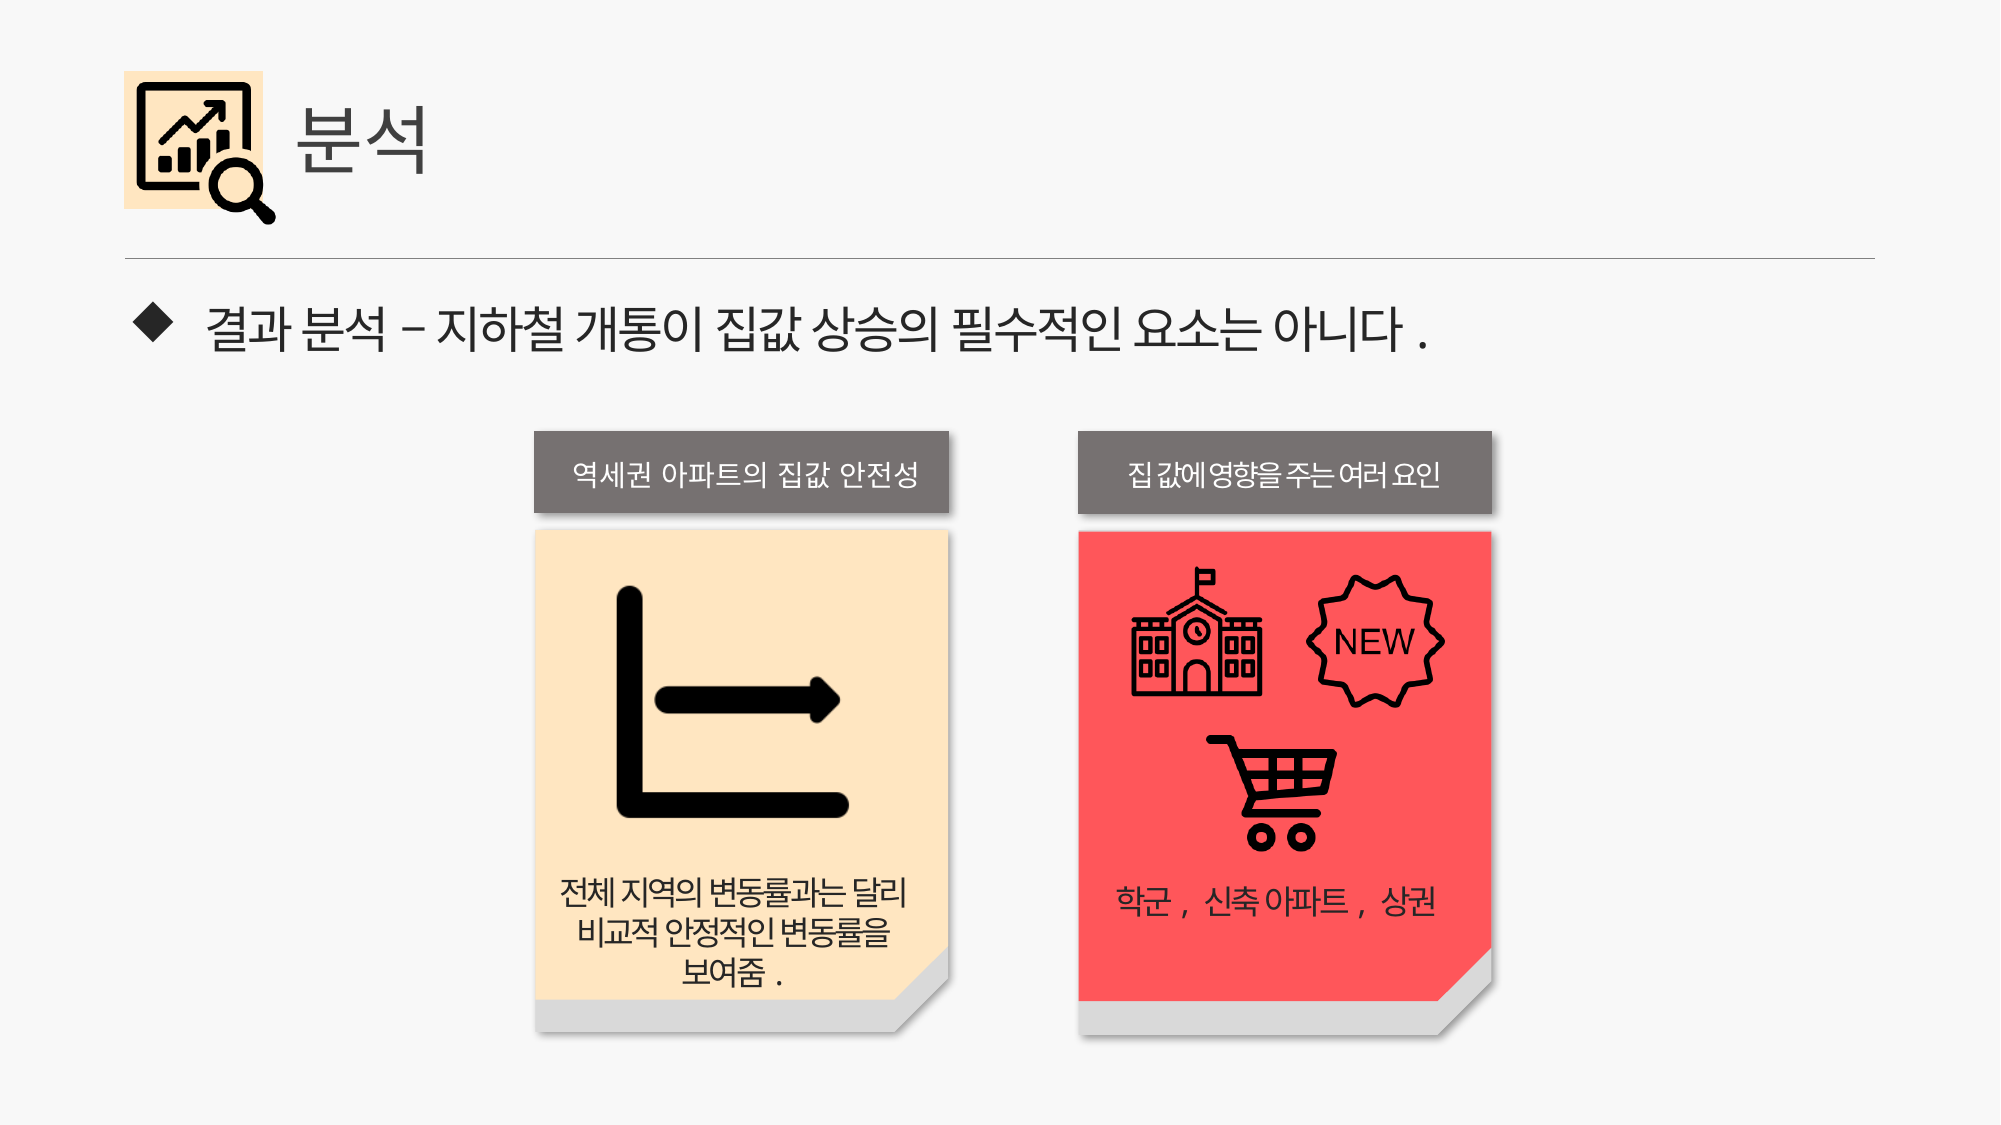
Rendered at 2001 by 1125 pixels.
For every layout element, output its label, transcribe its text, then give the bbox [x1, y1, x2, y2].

text_box 분석 [281, 86, 770, 192]
text_box [1077, 949, 1493, 1036]
text_box [534, 431, 949, 513]
text_box [1077, 530, 1493, 1003]
text_box [945, 947, 950, 983]
text_box [1078, 431, 1492, 514]
text_box [534, 529, 950, 951]
picture [1200, 554, 1463, 864]
text_box 결과 분석 – 지하철 개통이 집값 상승의 필수적인 요소는 아니다. [113, 290, 1462, 366]
text_box 집 값에 영향을 주는 여러 요인 [1112, 449, 1458, 500]
text_box 전체 지역의 변동률과는 달리 비교적 안정적인 변동률을 보여줌. [521, 864, 945, 1000]
text_box [534, 1000, 928, 1034]
picture [604, 573, 862, 831]
picture [1122, 556, 1271, 705]
text_box [124, 71, 263, 209]
text_box 역세권 아파트의 집값 안전성 [557, 449, 937, 500]
text_box 학군, 신축 아파트, 상권 [1068, 874, 1492, 929]
picture [131, 78, 281, 228]
